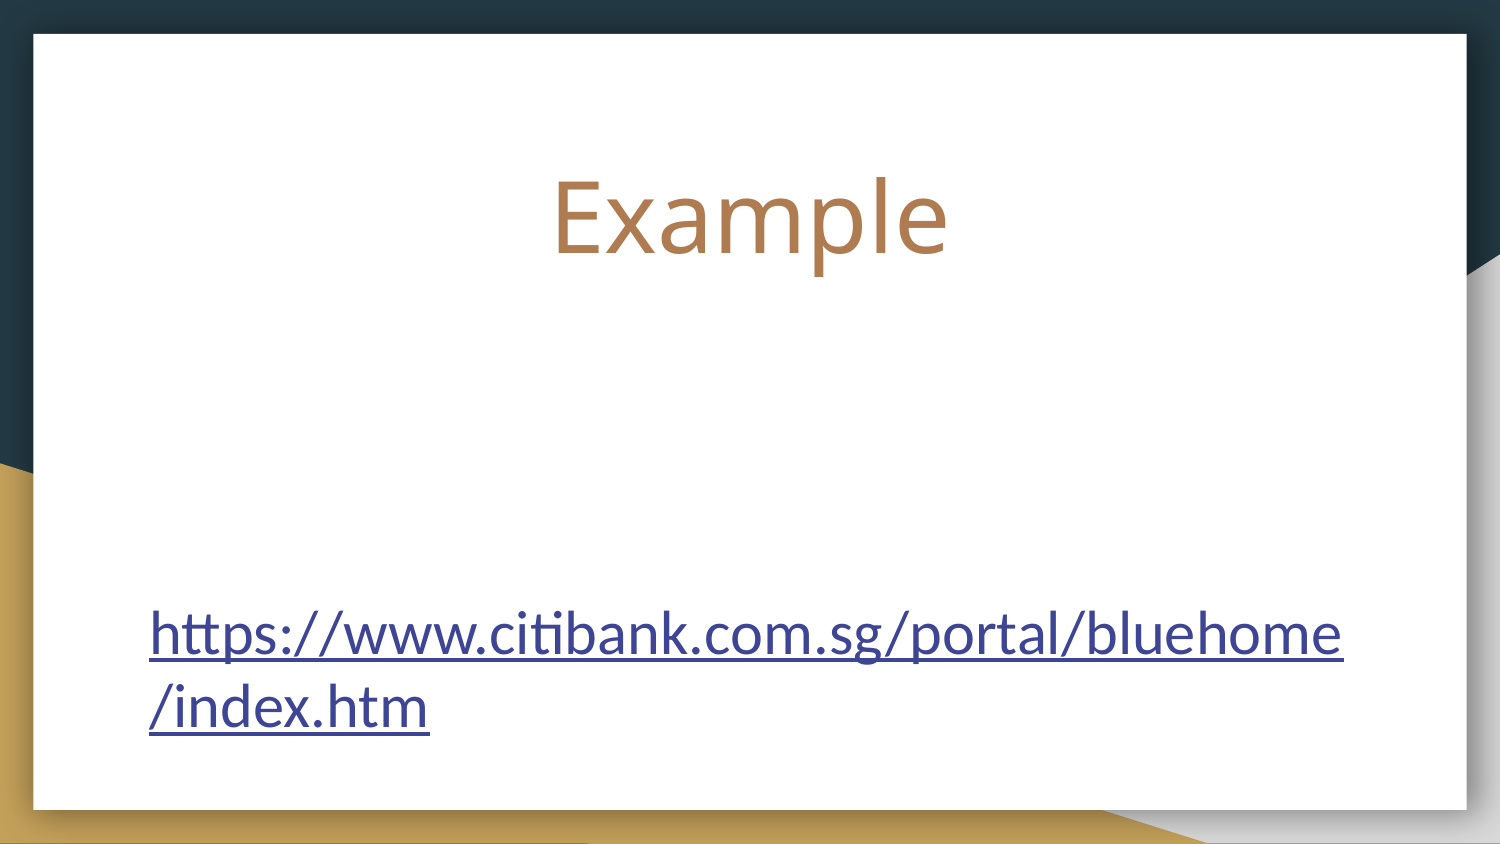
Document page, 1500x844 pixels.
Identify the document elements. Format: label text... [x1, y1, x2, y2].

title Example [134, 138, 1366, 296]
list https://online.citi.com/US/login.do can frame https://www.citibank.com.sg/portal/bluehome/index.htm [134, 326, 1366, 729]
